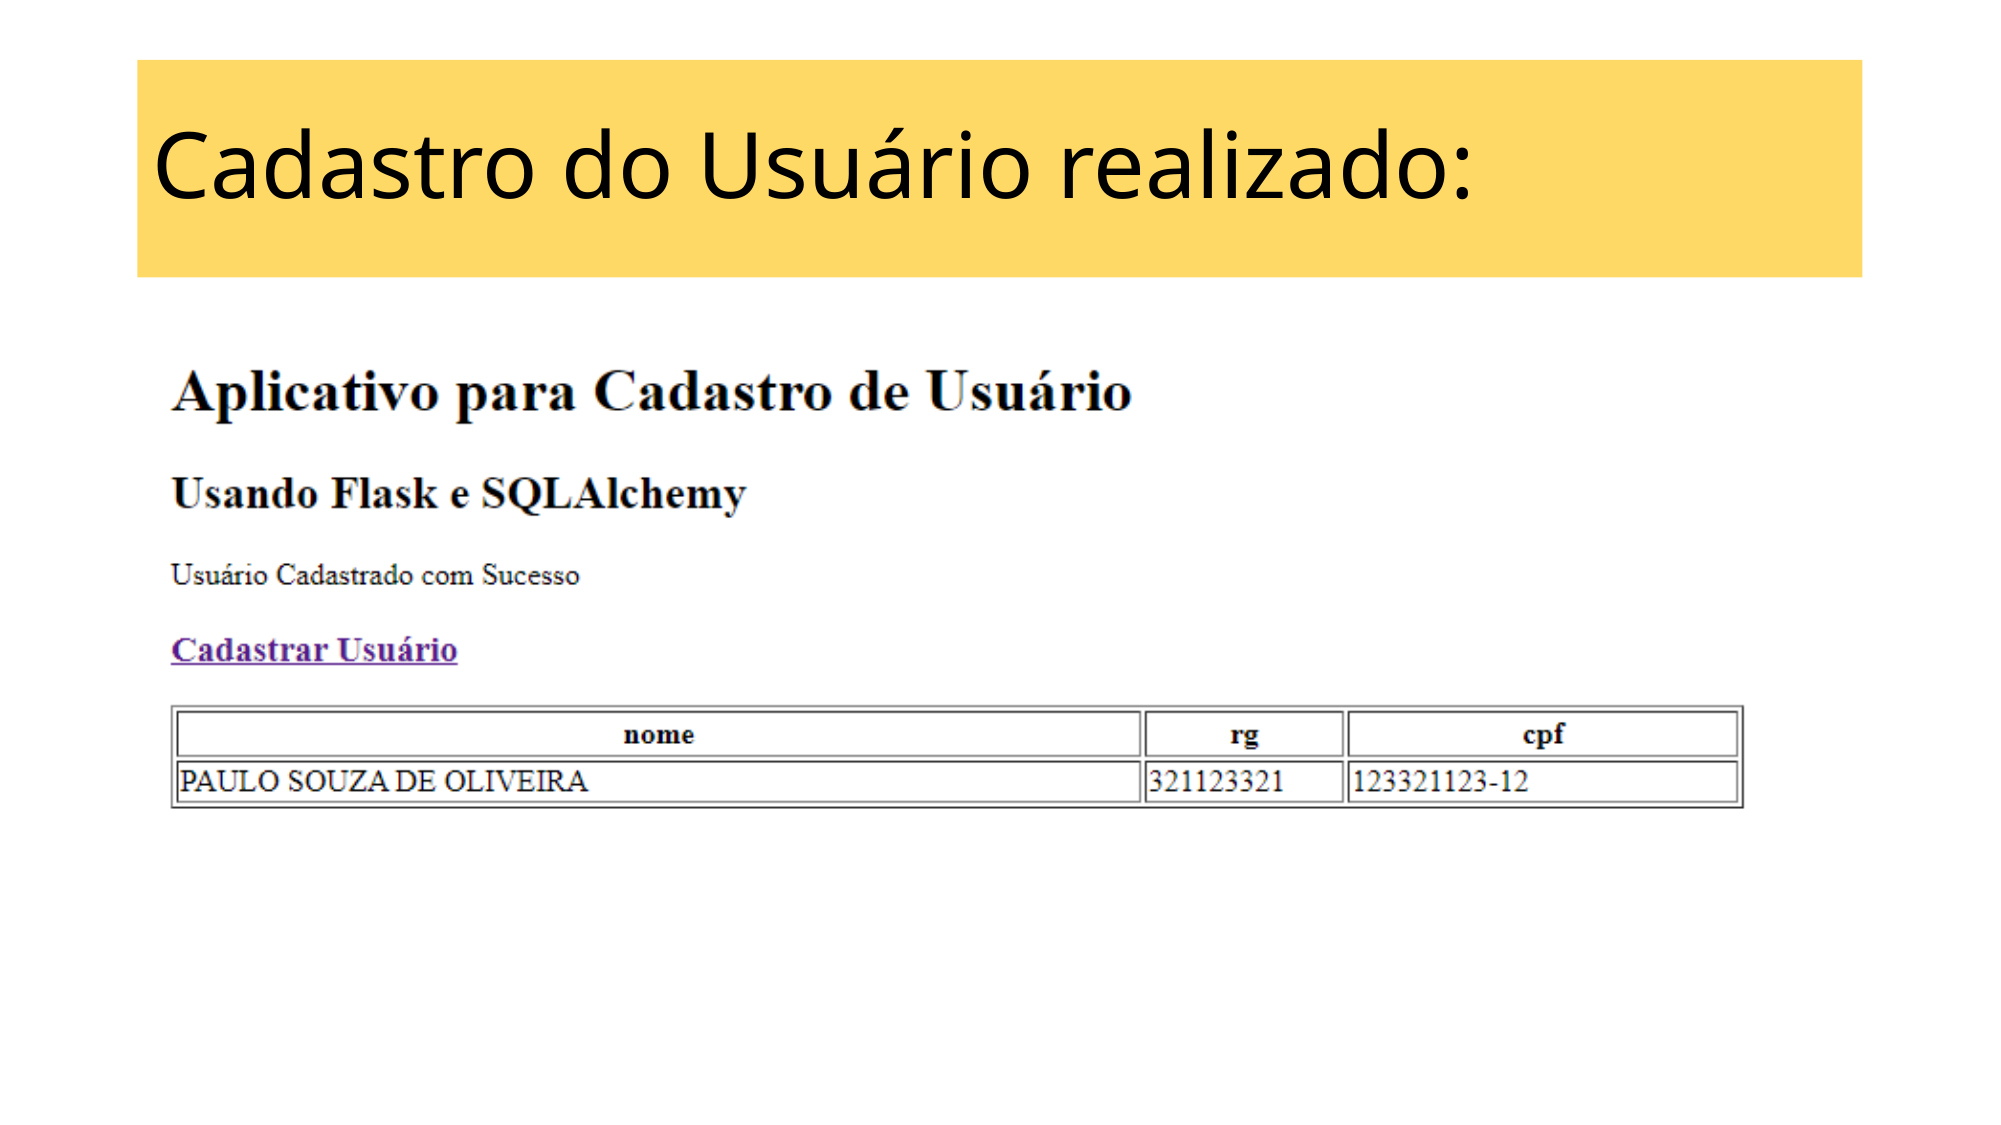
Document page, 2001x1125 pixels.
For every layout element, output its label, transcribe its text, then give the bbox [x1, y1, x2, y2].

picture [156, 321, 1886, 859]
title Cadastro do Usuário realizado: [137, 59, 1863, 278]
